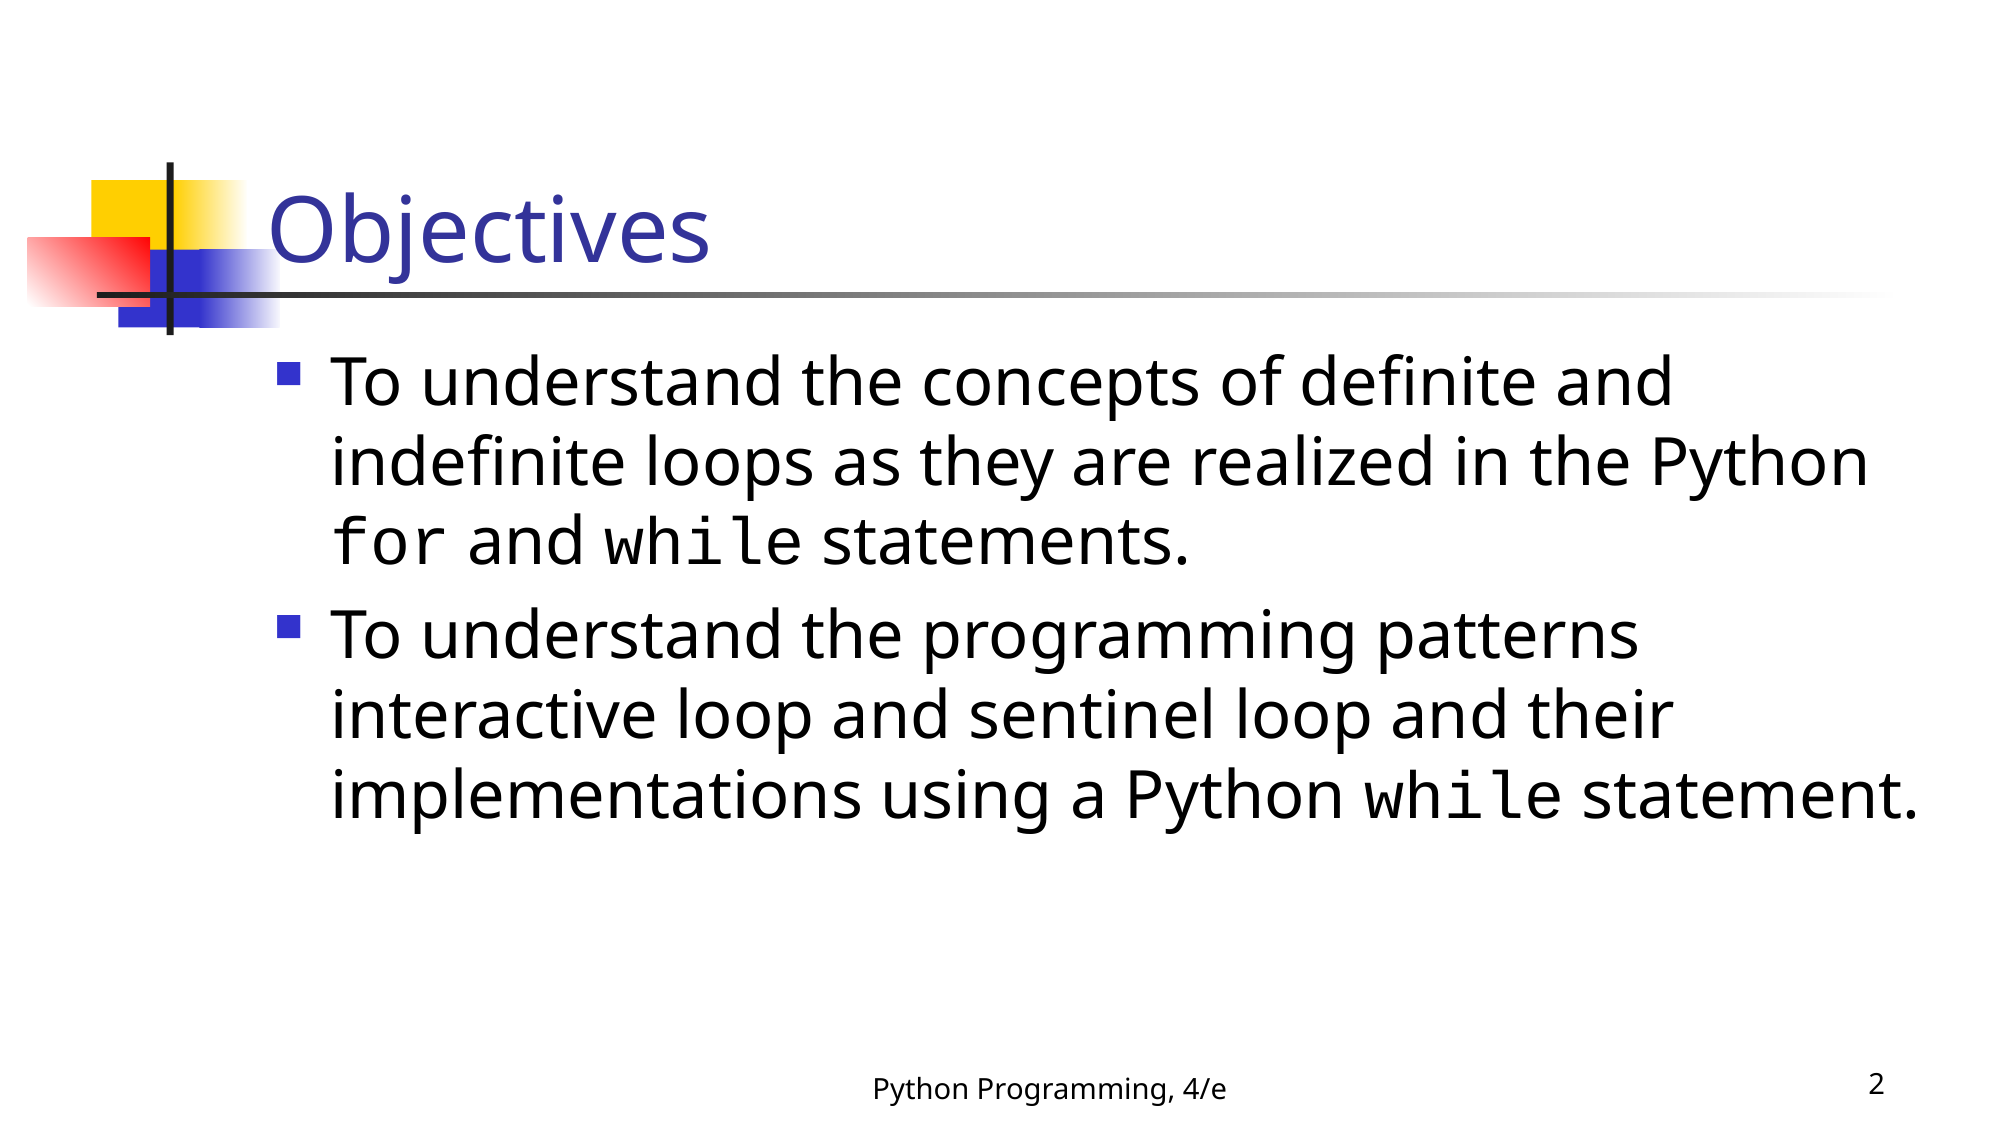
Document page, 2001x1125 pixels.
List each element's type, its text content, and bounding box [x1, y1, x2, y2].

title Objectives [251, 101, 1957, 289]
slide_number 2 [1483, 1037, 1901, 1113]
list To understand the concepts of definite and indefinite loops as they are realized in the Python for and while statements. To understand the programming patterns interactive loop and sentinel loop and their implementations using a Python while statement. [258, 331, 1959, 1006]
footer Python Programming, 4/e [733, 1037, 1367, 1113]
